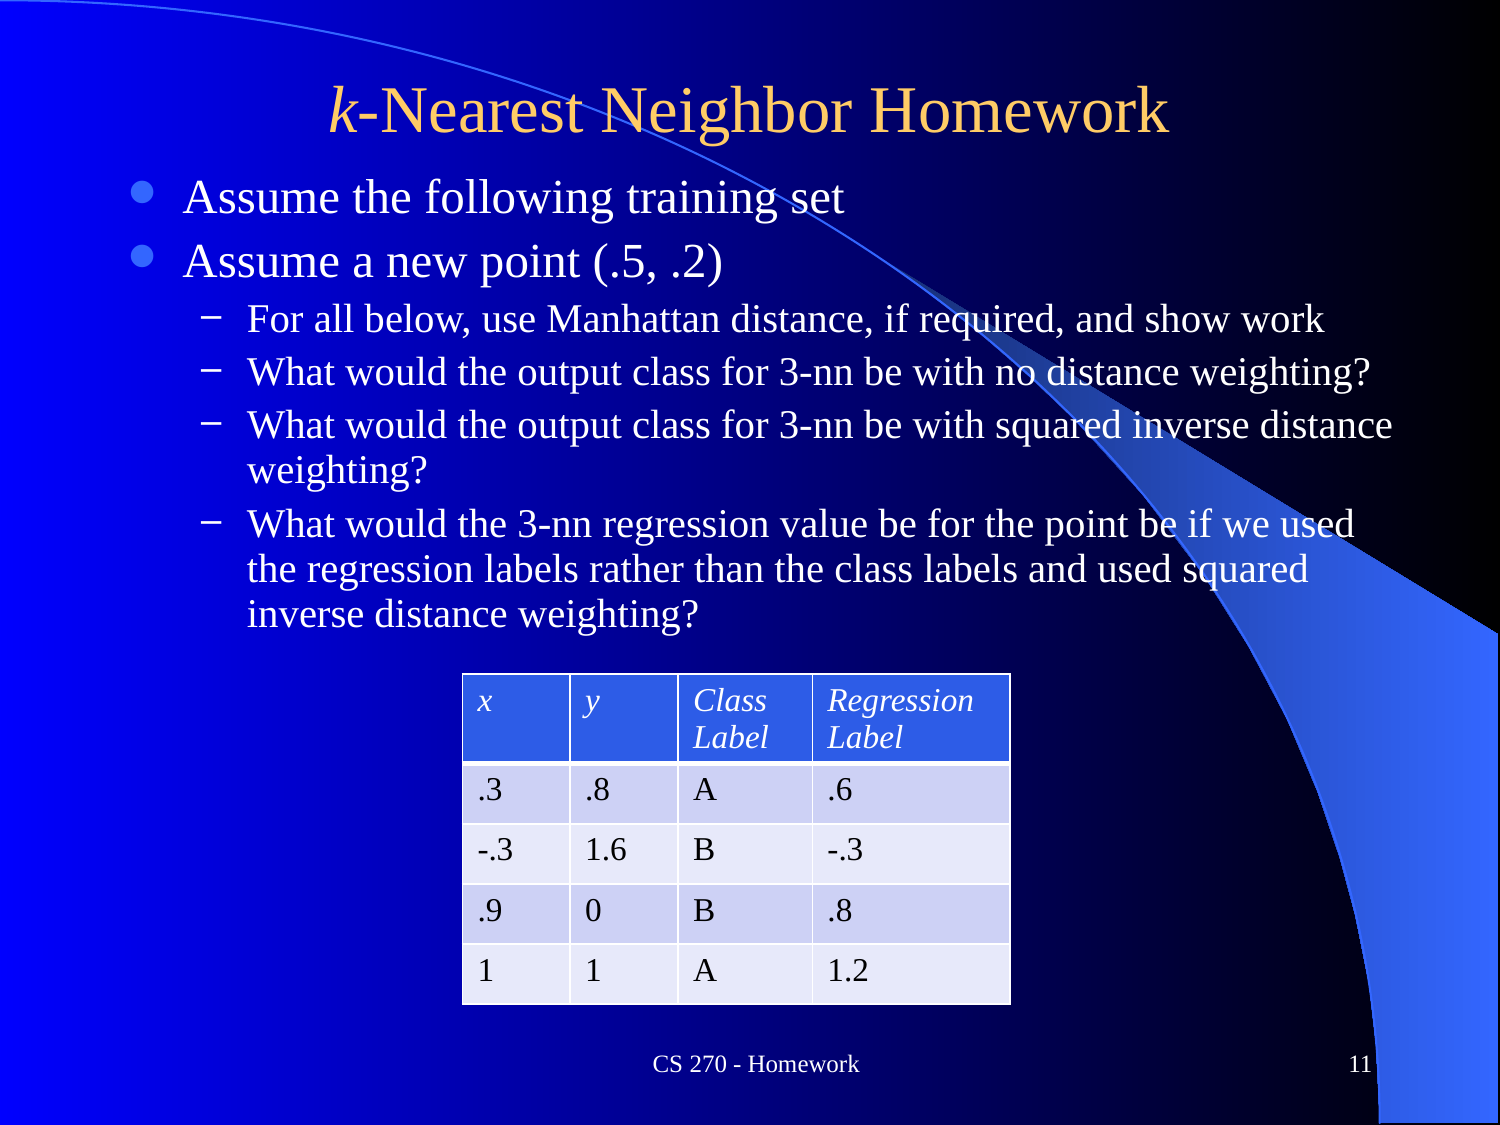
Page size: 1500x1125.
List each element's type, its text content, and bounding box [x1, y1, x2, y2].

table_cell 1 [571, 945, 677, 1003]
table_cell .9 [463, 885, 569, 943]
table_header Regression Label [813, 688, 1009, 761]
table_header x [463, 688, 569, 761]
table_cell 1.2 [813, 945, 1009, 1003]
table_cell .6 [813, 766, 1009, 823]
table_header Class Label [679, 688, 812, 761]
table_cell -.3 [463, 825, 569, 883]
table_cell A [679, 766, 812, 823]
table_cell 1 [463, 945, 569, 1003]
table_cell -.3 [813, 825, 1009, 883]
footer CS 270 - Homework [474, 1024, 1038, 1101]
title k-Nearest Neighbor Homework [112, 37, 1388, 162]
slide_number 11 [1074, 1024, 1388, 1101]
table_cell .3 [463, 766, 569, 823]
table_cell .8 [813, 885, 1009, 943]
table_header y [571, 688, 677, 761]
list Assume the following training set Assume a new point (.5, .2) For all below, use Manhattan distance, if required, and show work What would the output class for 3-nn be with no distance weighting? What would the output class for 3-nn be with squared inverse distance weighting? What would the 3-nn regression value be for the point be if we used the regression labels rather than the class labels and used squared inverse distance weighting? [112, 162, 1413, 688]
table_cell B [679, 825, 812, 883]
table_cell B [679, 885, 812, 943]
table_cell .8 [571, 766, 677, 823]
table_cell 0 [571, 885, 677, 943]
table_cell 1.6 [571, 825, 677, 883]
table_cell A [679, 945, 812, 1003]
